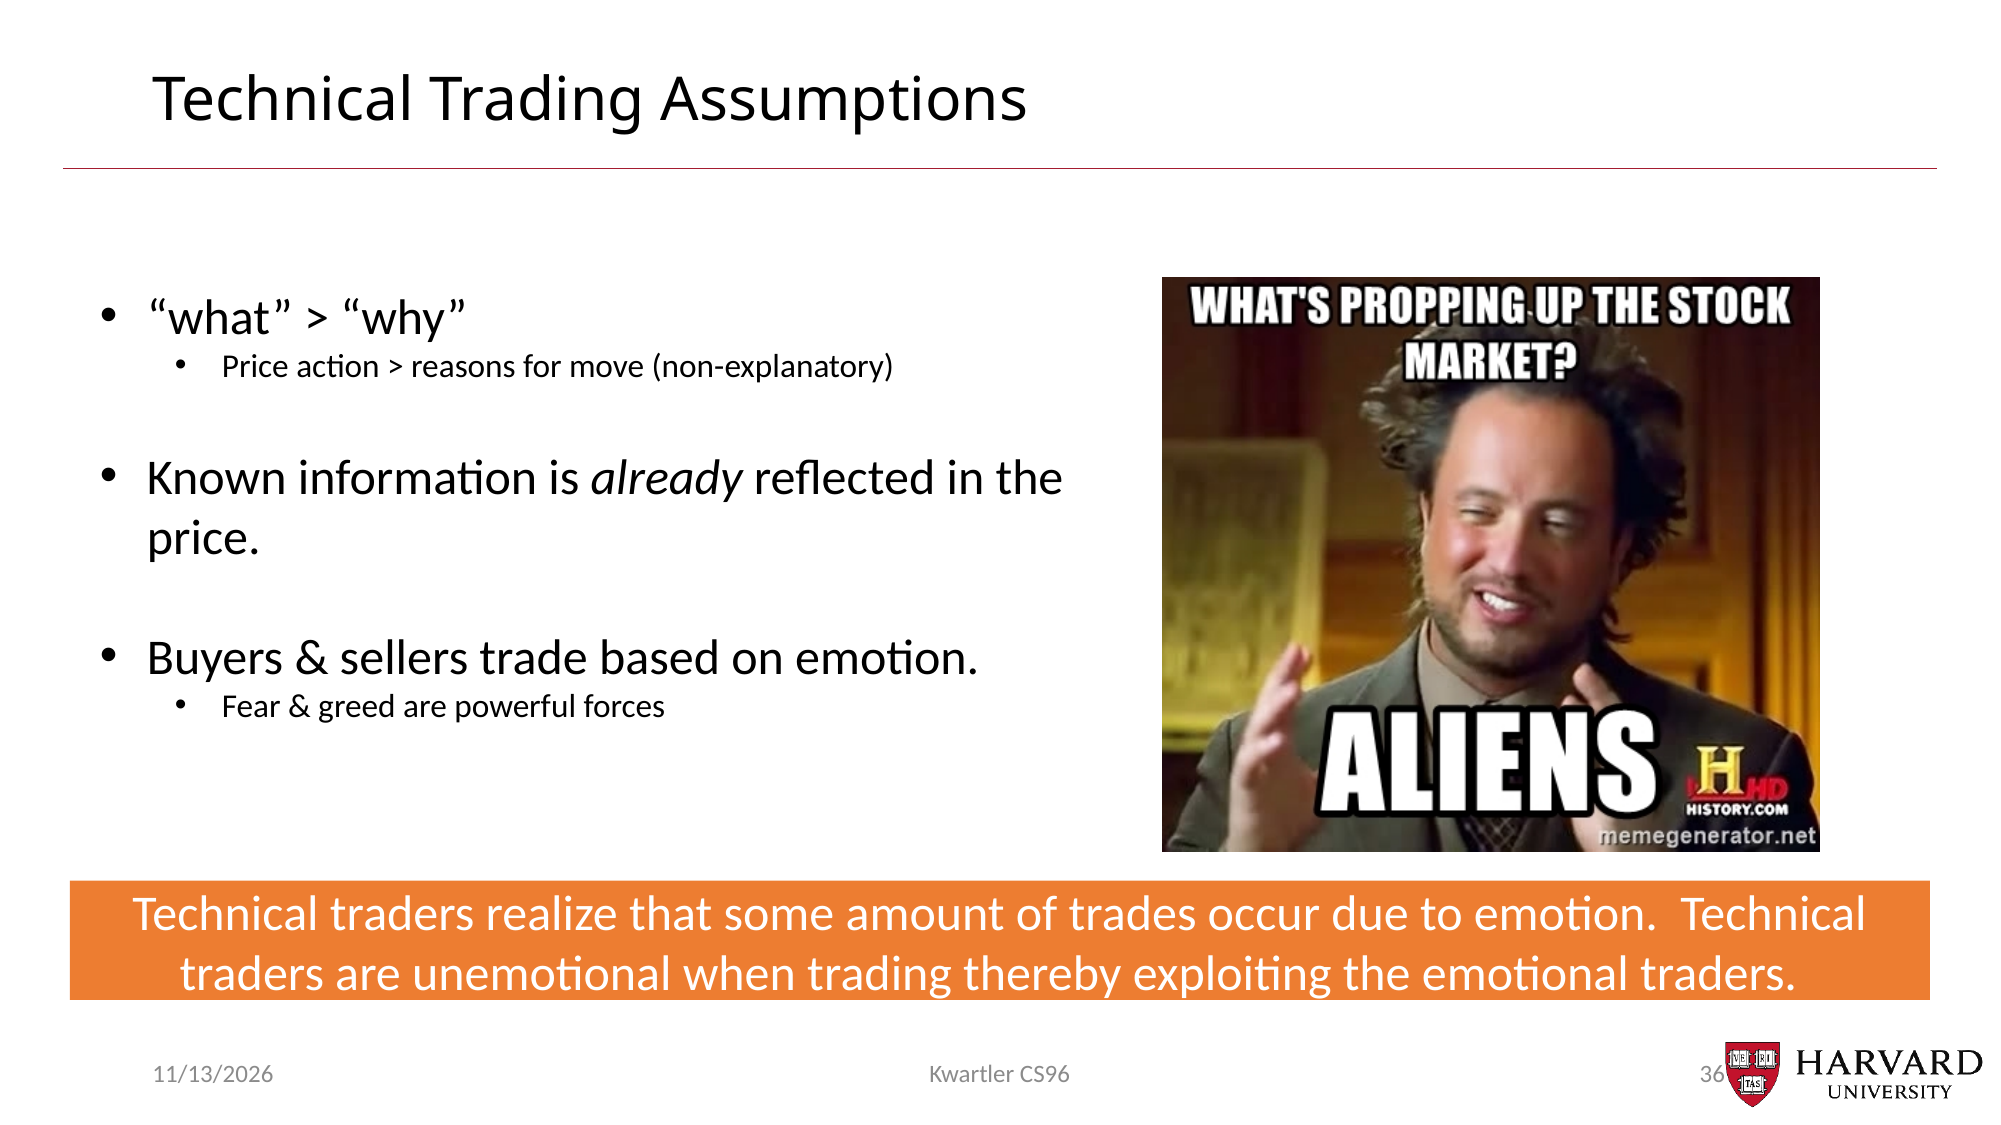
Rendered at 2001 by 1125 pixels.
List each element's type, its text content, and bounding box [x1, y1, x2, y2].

footer Kwartler CS96 [662, 1042, 1338, 1103]
picture [1703, 1024, 2001, 1125]
text_box “what” > “why” Price action > reasons for move (non-explanatory) Known information is already reflected in the price. Buyers & sellers trade based on emotion. Fear & greed are powerful forces [85, 277, 1090, 732]
text_box Technical traders realize that some amount of trades occur due to emotion. Technical traders are unemotional when trading thereby exploiting the emotional traders. [69, 880, 1931, 1001]
picture [1162, 277, 1820, 852]
title Technical Trading Assumptions [137, 59, 1863, 142]
text_box 36 [1412, 1042, 1741, 1103]
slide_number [137, 1042, 588, 1103]
